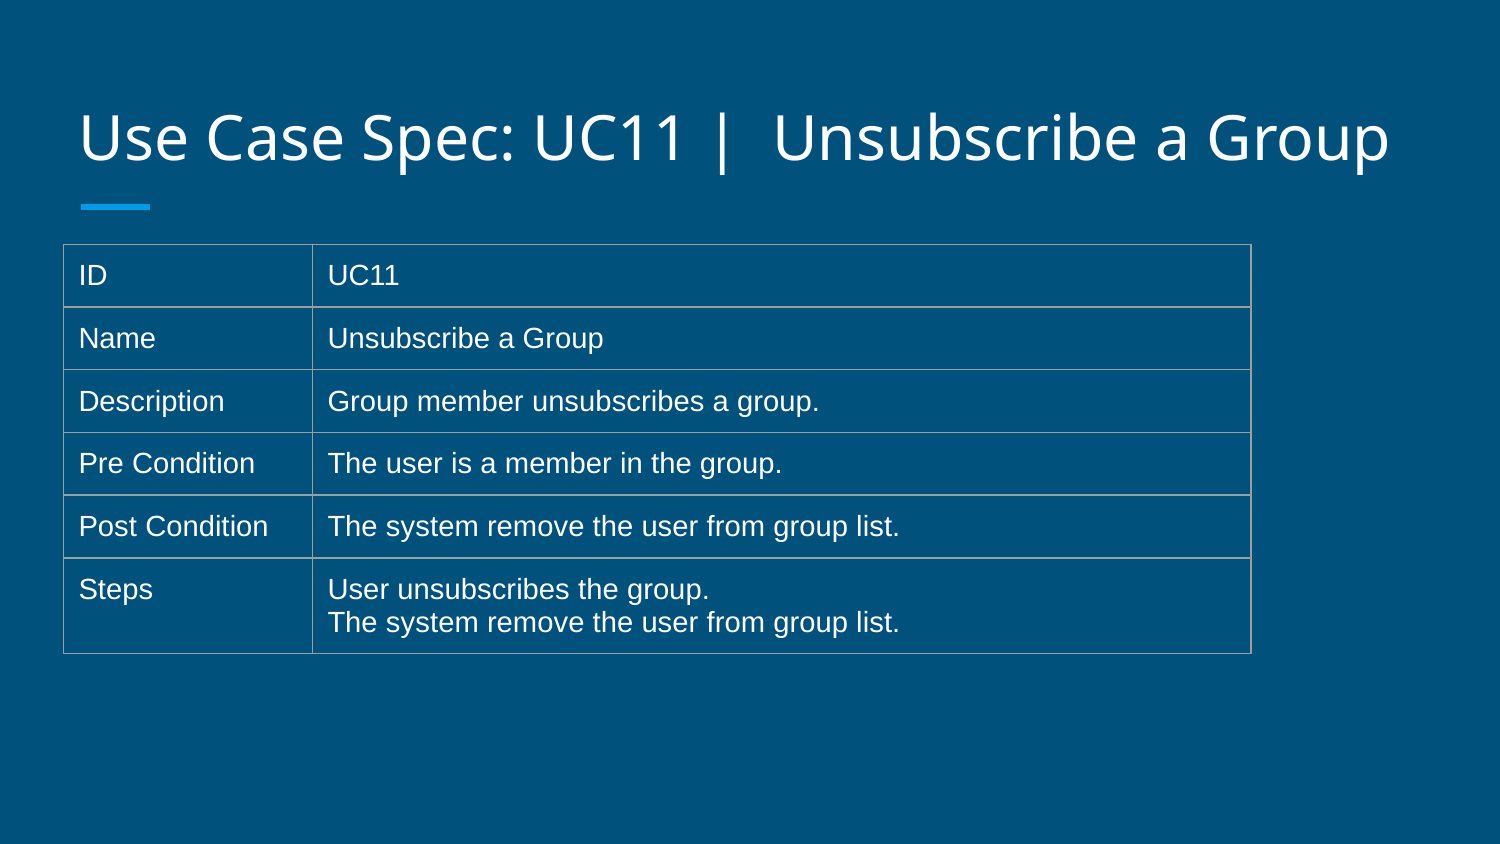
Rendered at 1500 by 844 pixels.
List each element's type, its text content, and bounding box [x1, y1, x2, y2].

table_cell Steps [64, 559, 312, 653]
table_cell Pre Condition [64, 433, 312, 494]
table_cell Unsubscribe a Group [313, 308, 1250, 369]
table_header ID [64, 245, 312, 306]
title Use Case Spec: UC11 | Unsubscribe a Group [63, 75, 1437, 188]
table_header UC11 [313, 245, 1250, 306]
table_cell Name [64, 308, 312, 369]
table_cell The system remove the user from group list. [313, 496, 1250, 557]
table_cell Post Condition [64, 496, 312, 557]
table_cell Group member unsubscribes a group. [313, 370, 1250, 432]
table_cell The user is a member in the group. [313, 433, 1250, 494]
table_cell User unsubscribes the group. The system remove the user from group list. [313, 559, 1250, 653]
table_cell Description [64, 370, 312, 432]
